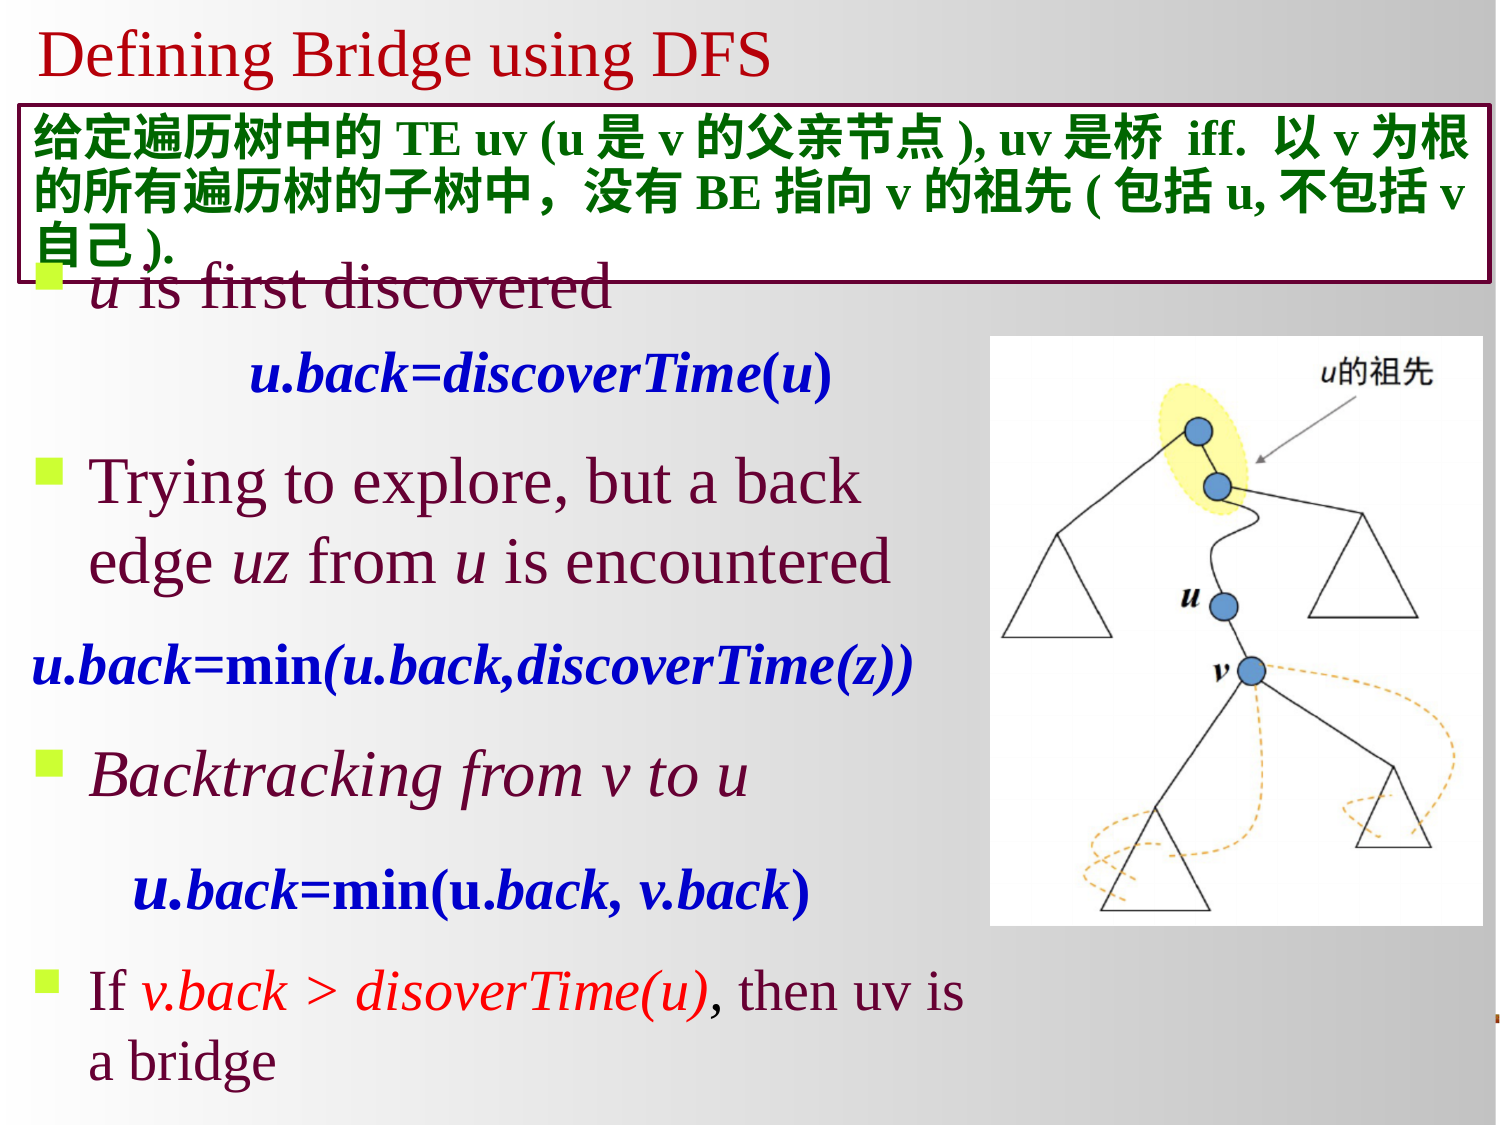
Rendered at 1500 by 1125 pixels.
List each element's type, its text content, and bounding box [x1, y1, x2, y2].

picture [1496, 1013, 1500, 1026]
title Defining Bridge using DFS [22, 1, 1391, 98]
text_box [0, 0, 1496, 1125]
text_box 给定遍历树中的TE uv (u是v的父亲节点), uv是桥 iff. 以v为根的所有遍历树的子树中，没有BE指向v的祖先(包括u,不包括v自己). [17, 103, 1492, 284]
text_box u is first discovered u.back=discoverTime(u) Trying to explore, but a back edge uz from u is encountered u.back=min(u.back,discoverTime(z)) Backtracking from v to u u.back=min(u.back, v.back) If v.back > disoverTime(u), then uv is a bridge [17, 234, 991, 1115]
picture [990, 336, 1483, 926]
